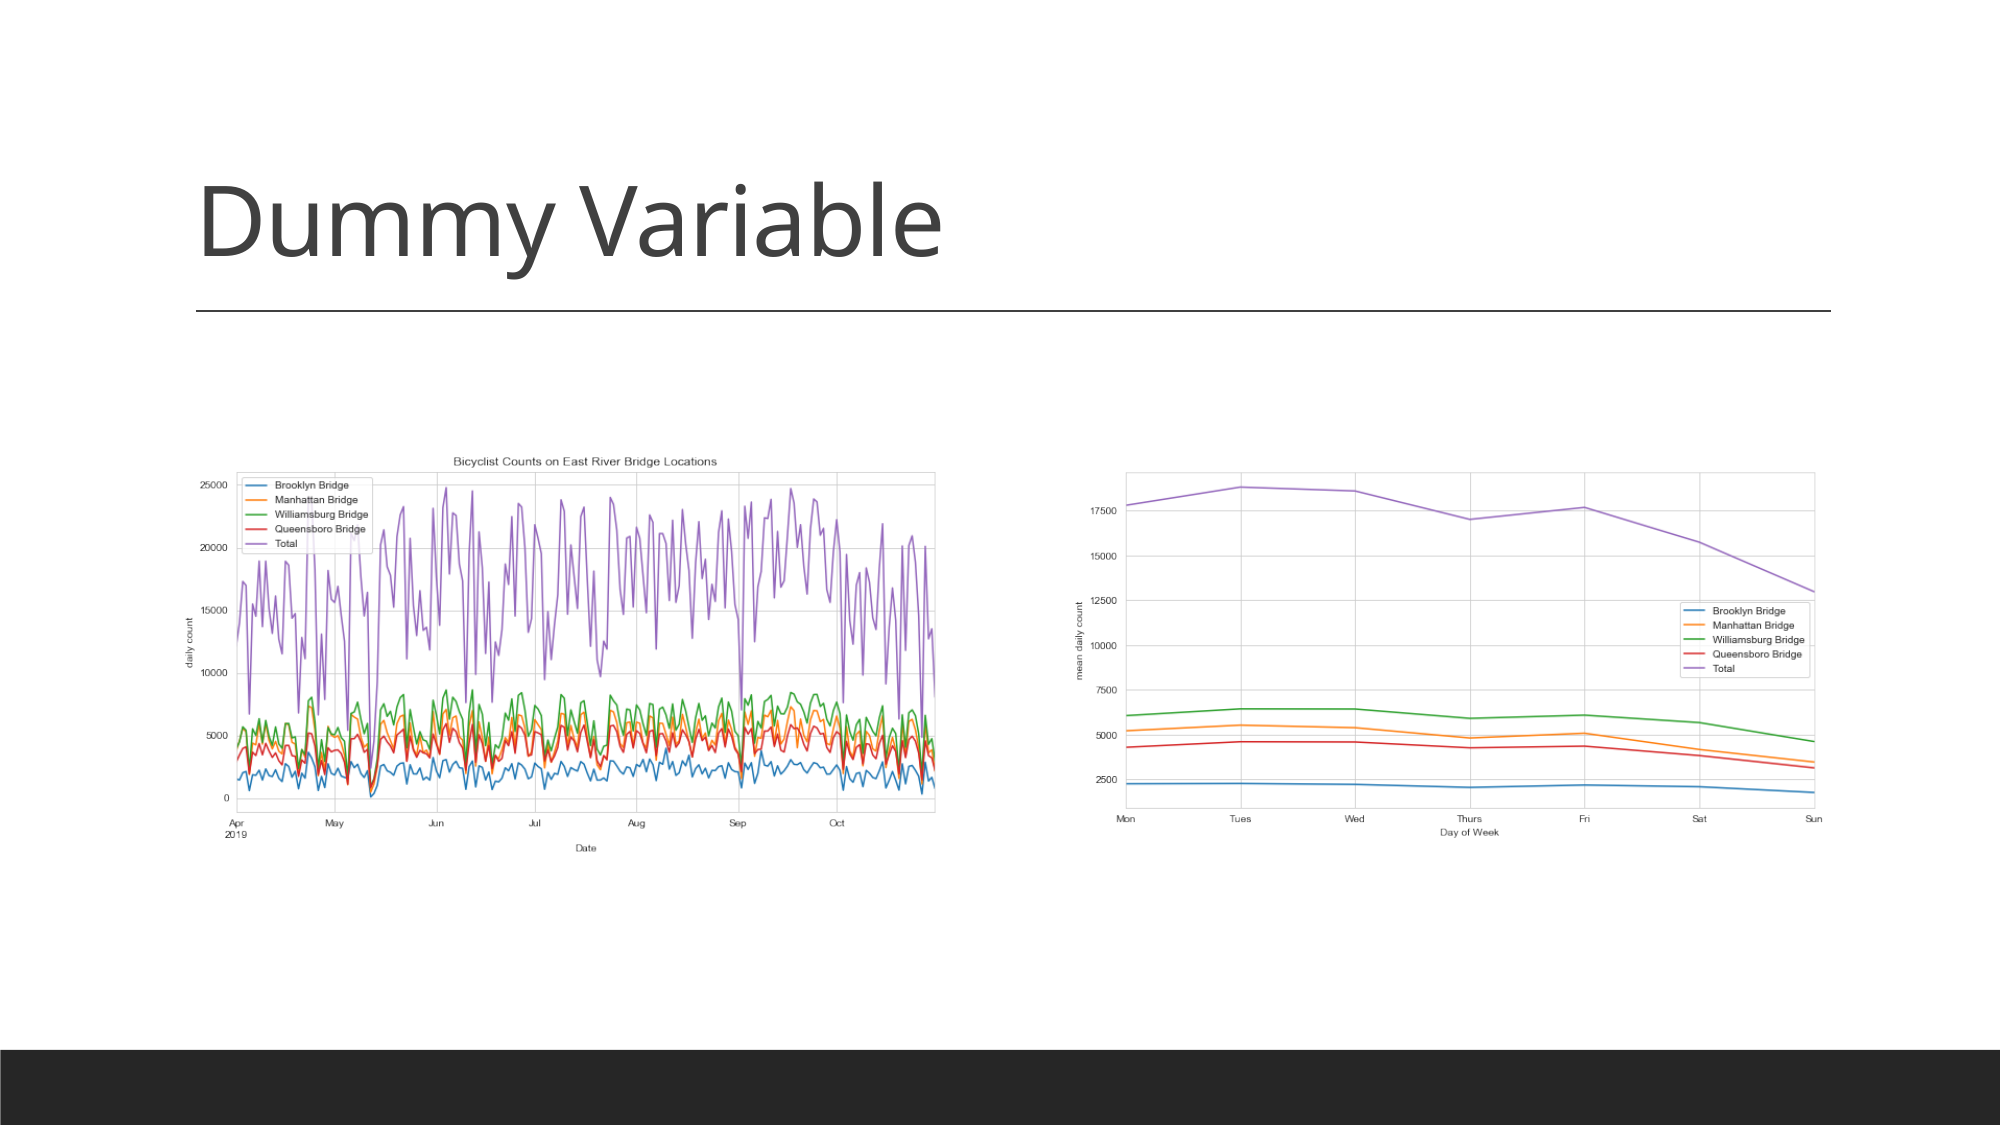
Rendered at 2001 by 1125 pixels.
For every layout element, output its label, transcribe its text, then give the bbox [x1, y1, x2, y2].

title Dummy Variable [180, 47, 1830, 285]
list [1068, 465, 1831, 846]
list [179, 449, 942, 861]
